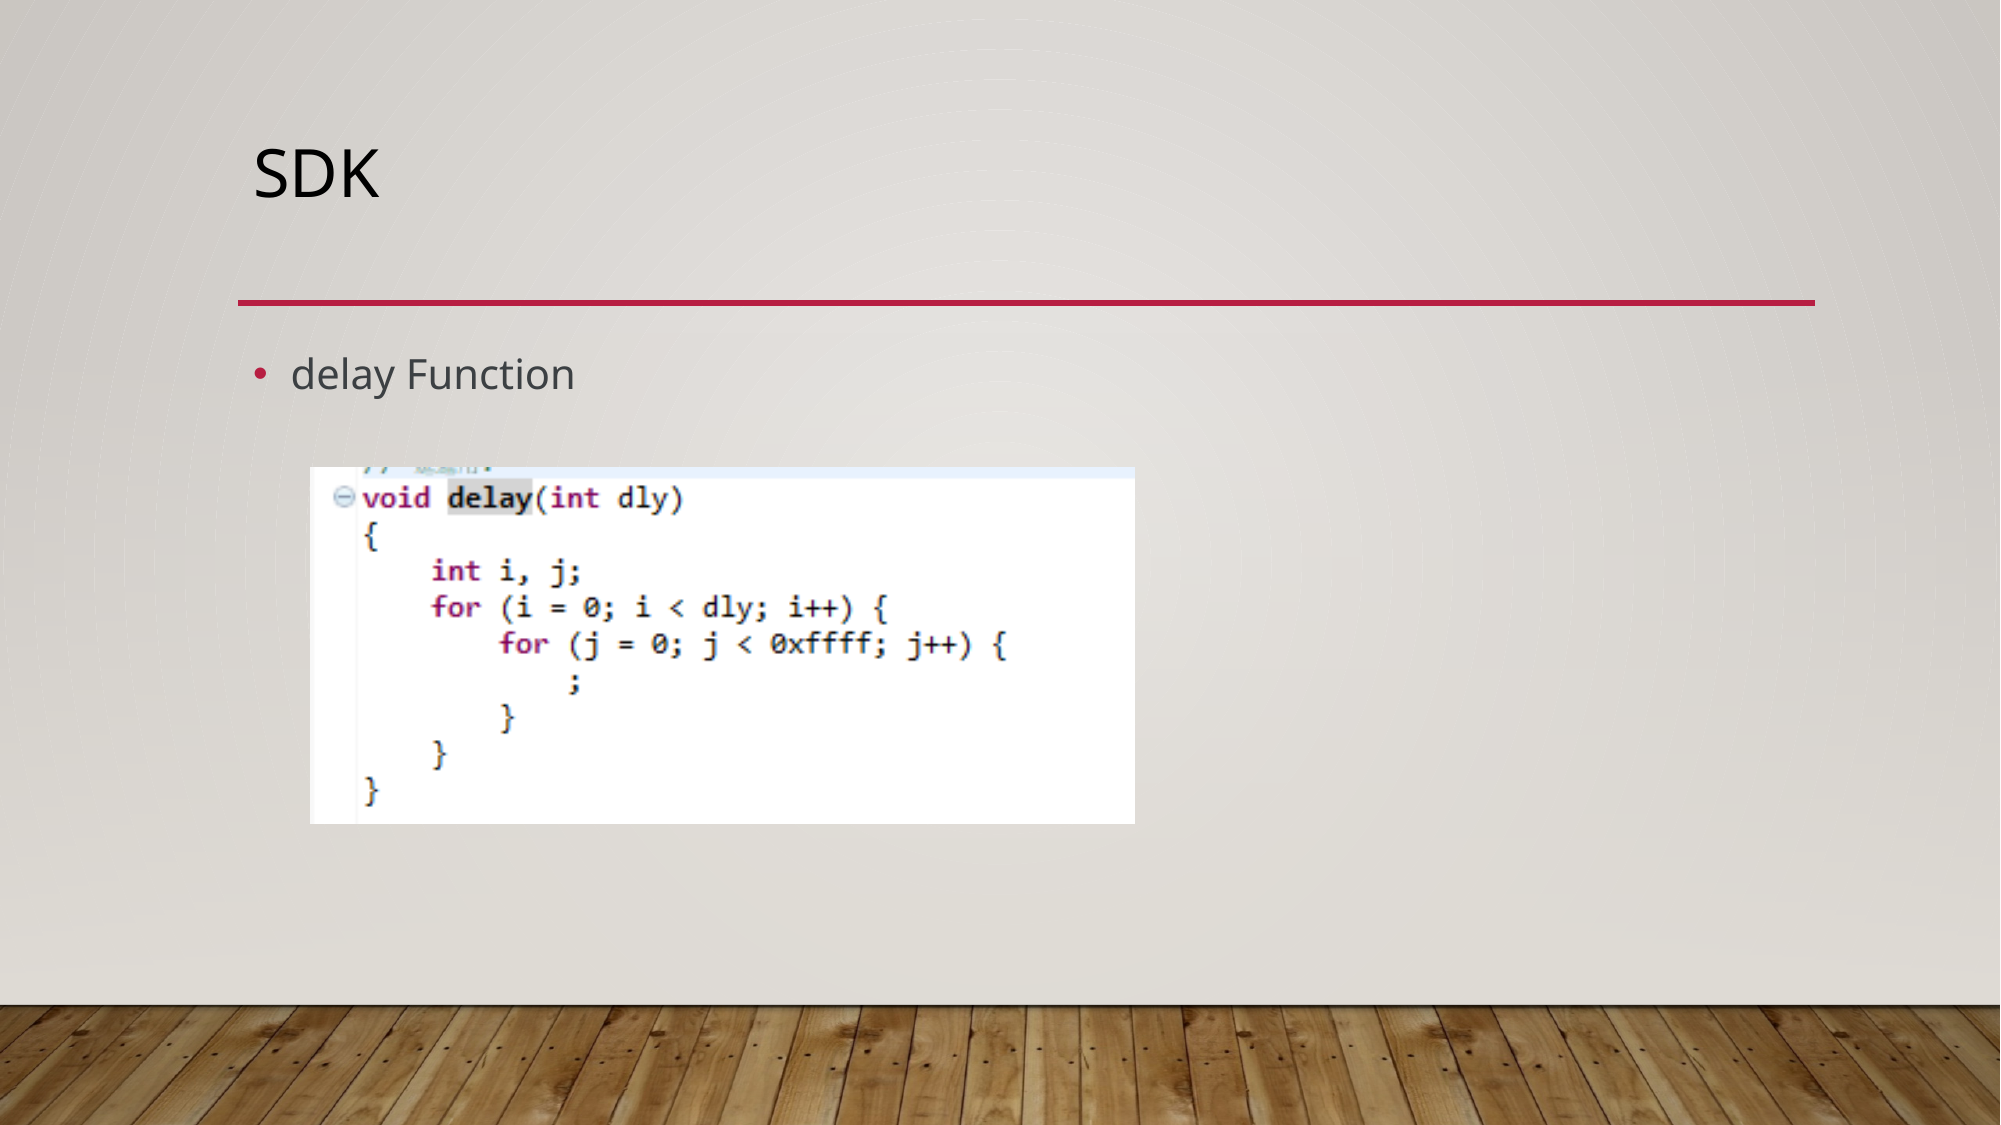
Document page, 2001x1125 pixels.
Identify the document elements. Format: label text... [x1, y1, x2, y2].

list delay Function [238, 330, 1814, 897]
picture [309, 467, 1135, 825]
title SDK [238, 131, 1814, 305]
picture [0, 1005, 2000, 1125]
